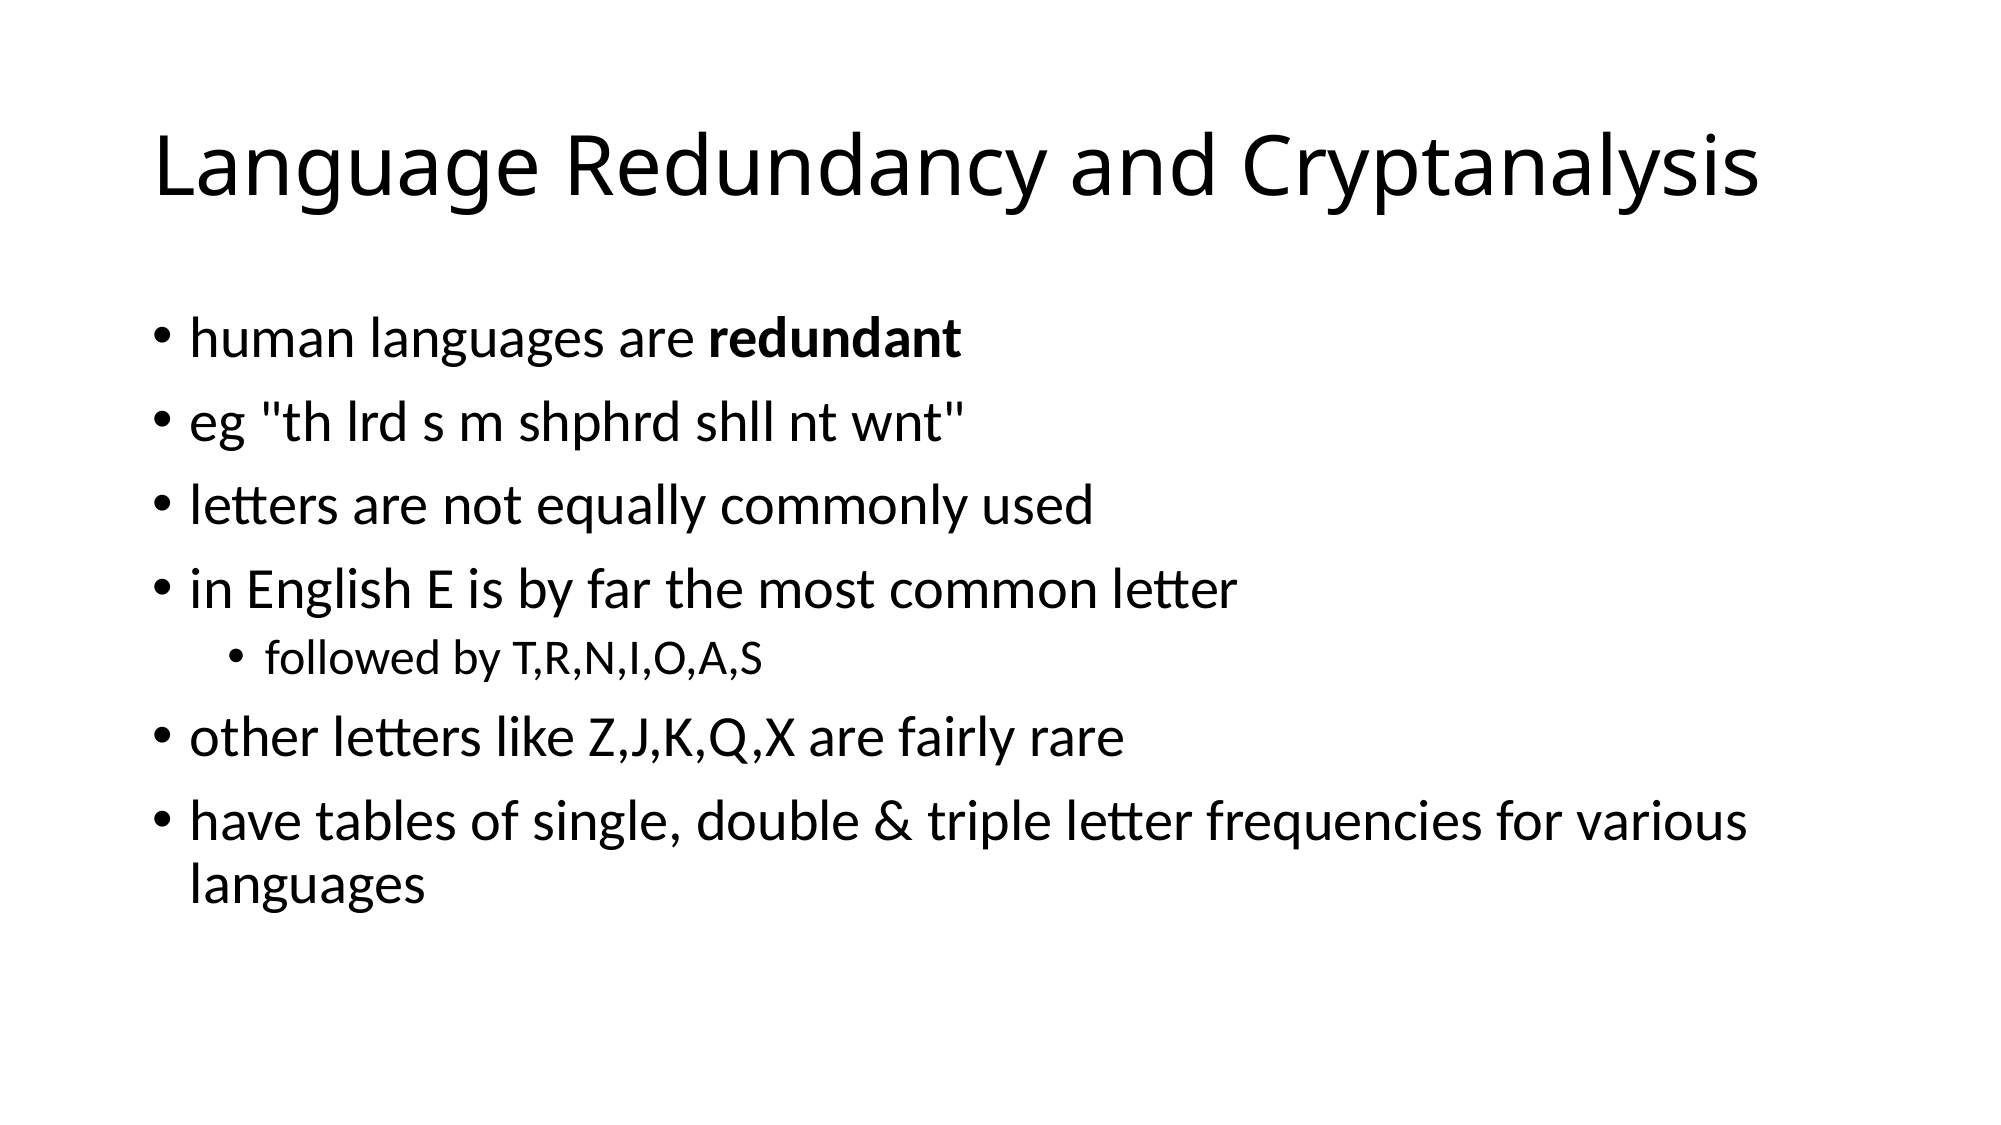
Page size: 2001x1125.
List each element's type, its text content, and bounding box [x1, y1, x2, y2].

list human languages are redundant eg "th lrd s m shphrd shll nt wnt" letters are not equally commonly used in English E is by far the most common letter followed by T,R,N,I,O,A,S other letters like Z,J,K,Q,X are fairly rare have tables of single, double & triple letter frequencies for various languages [137, 299, 1863, 1014]
title Language Redundancy and Cryptanalysis [137, 59, 1863, 278]
